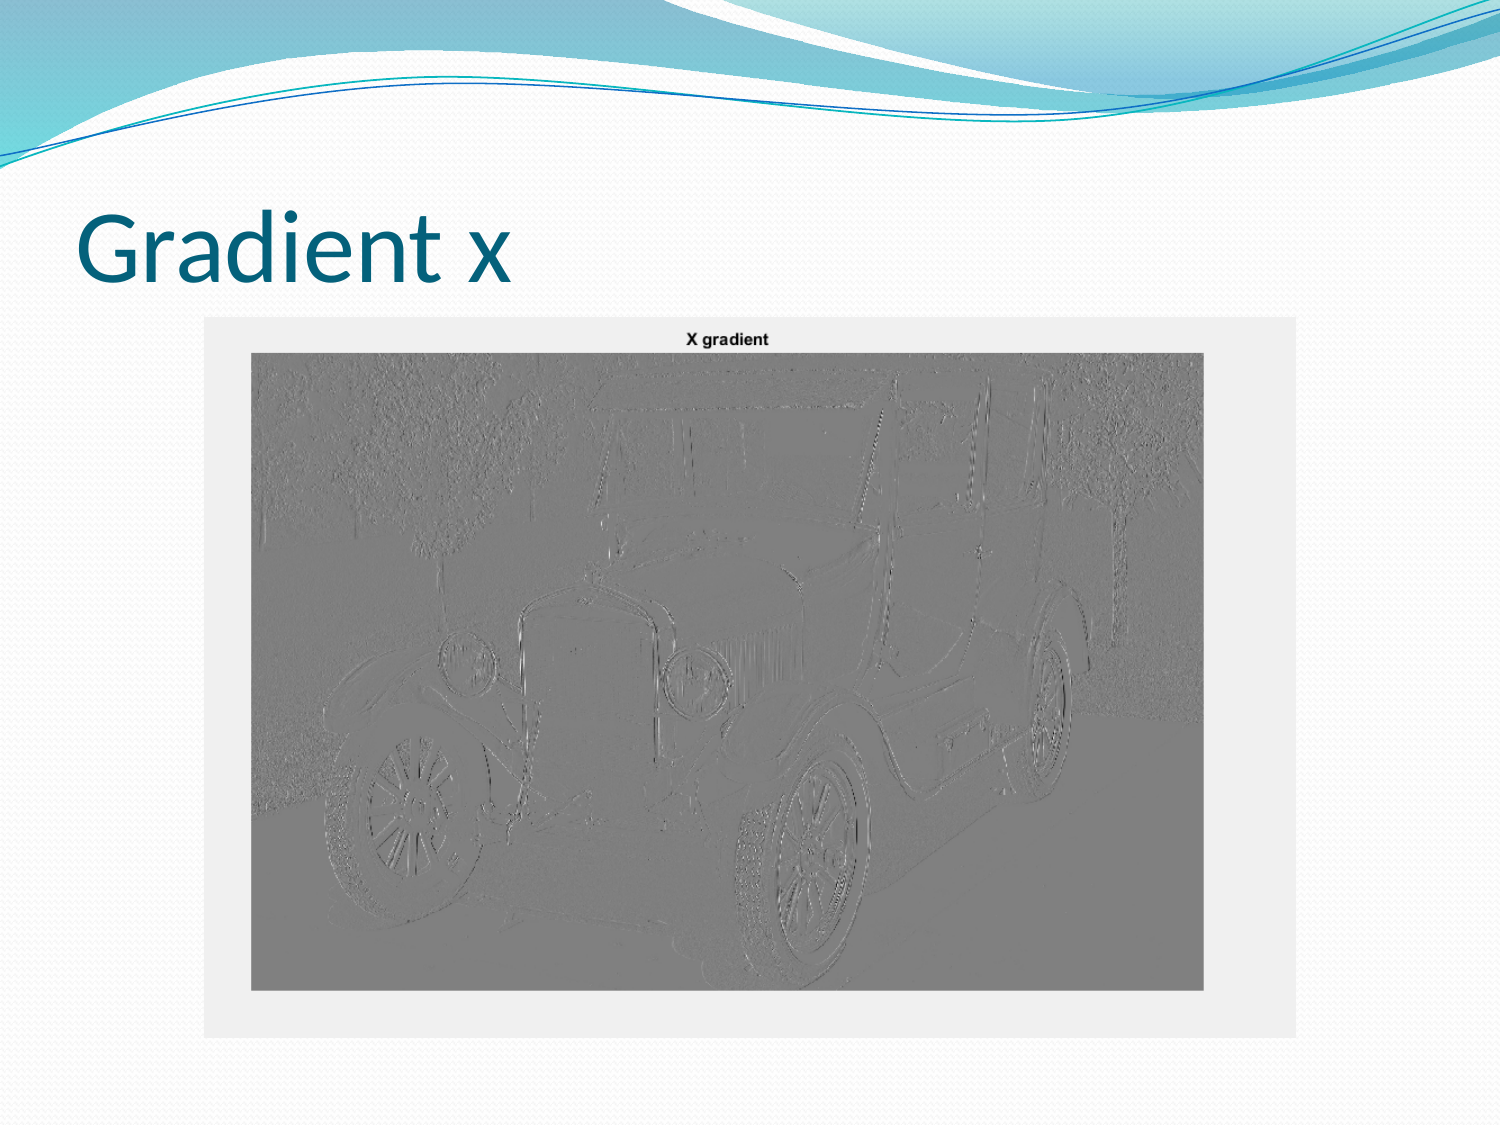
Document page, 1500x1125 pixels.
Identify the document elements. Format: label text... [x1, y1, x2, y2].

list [204, 317, 1296, 1038]
title Gradient x [75, 115, 1425, 303]
